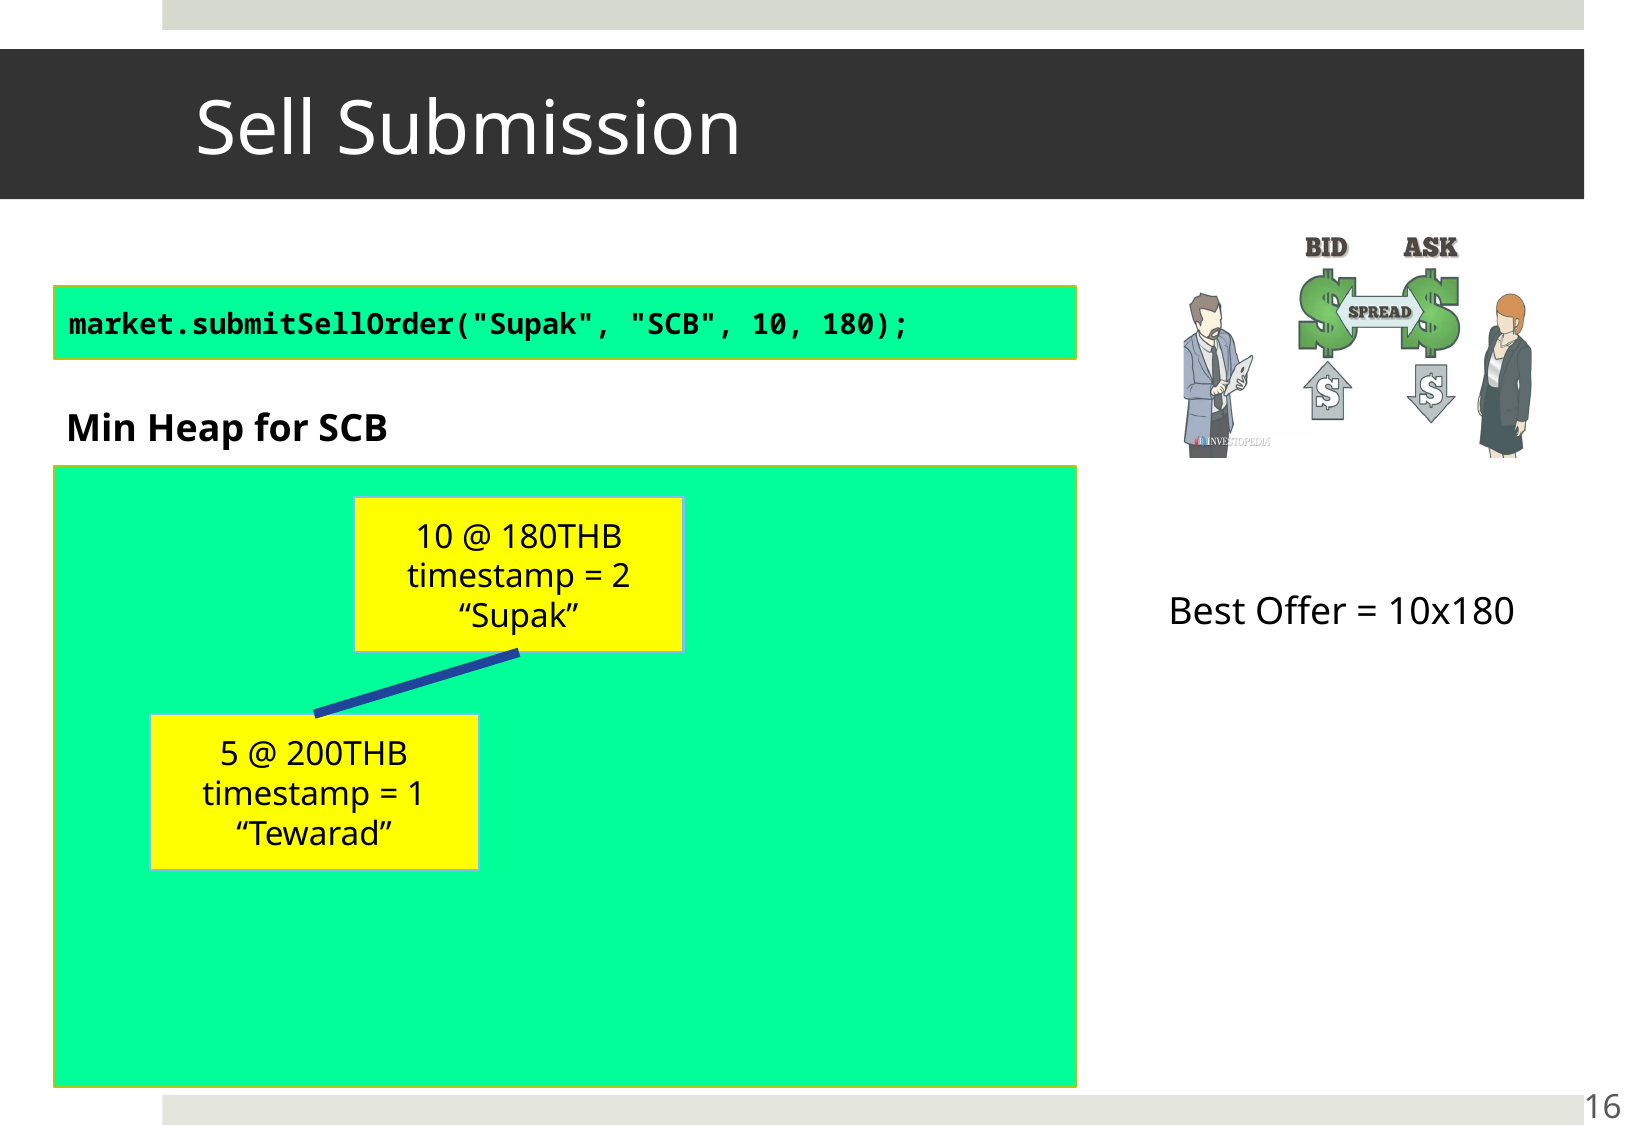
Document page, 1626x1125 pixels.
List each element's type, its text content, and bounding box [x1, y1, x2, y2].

title Sell Submission [0, 49, 1585, 200]
text_box market.submitSellOrder("Supak", "SCB", 10, 180); [53, 285, 1077, 360]
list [1182, 228, 1533, 458]
slide_number 16 [1562, 1077, 1625, 1125]
text_box Min Heap for SCB [51, 396, 404, 457]
text_box Best Offer = 10x180 [1153, 579, 1531, 639]
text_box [313, 651, 520, 715]
text_box 5 @ 200THB timestamp = 1 “Tewarad” [149, 713, 480, 871]
text_box [53, 465, 1077, 1088]
text_box 10 @ 180THB timestamp = 2 “Supak” [353, 496, 685, 653]
